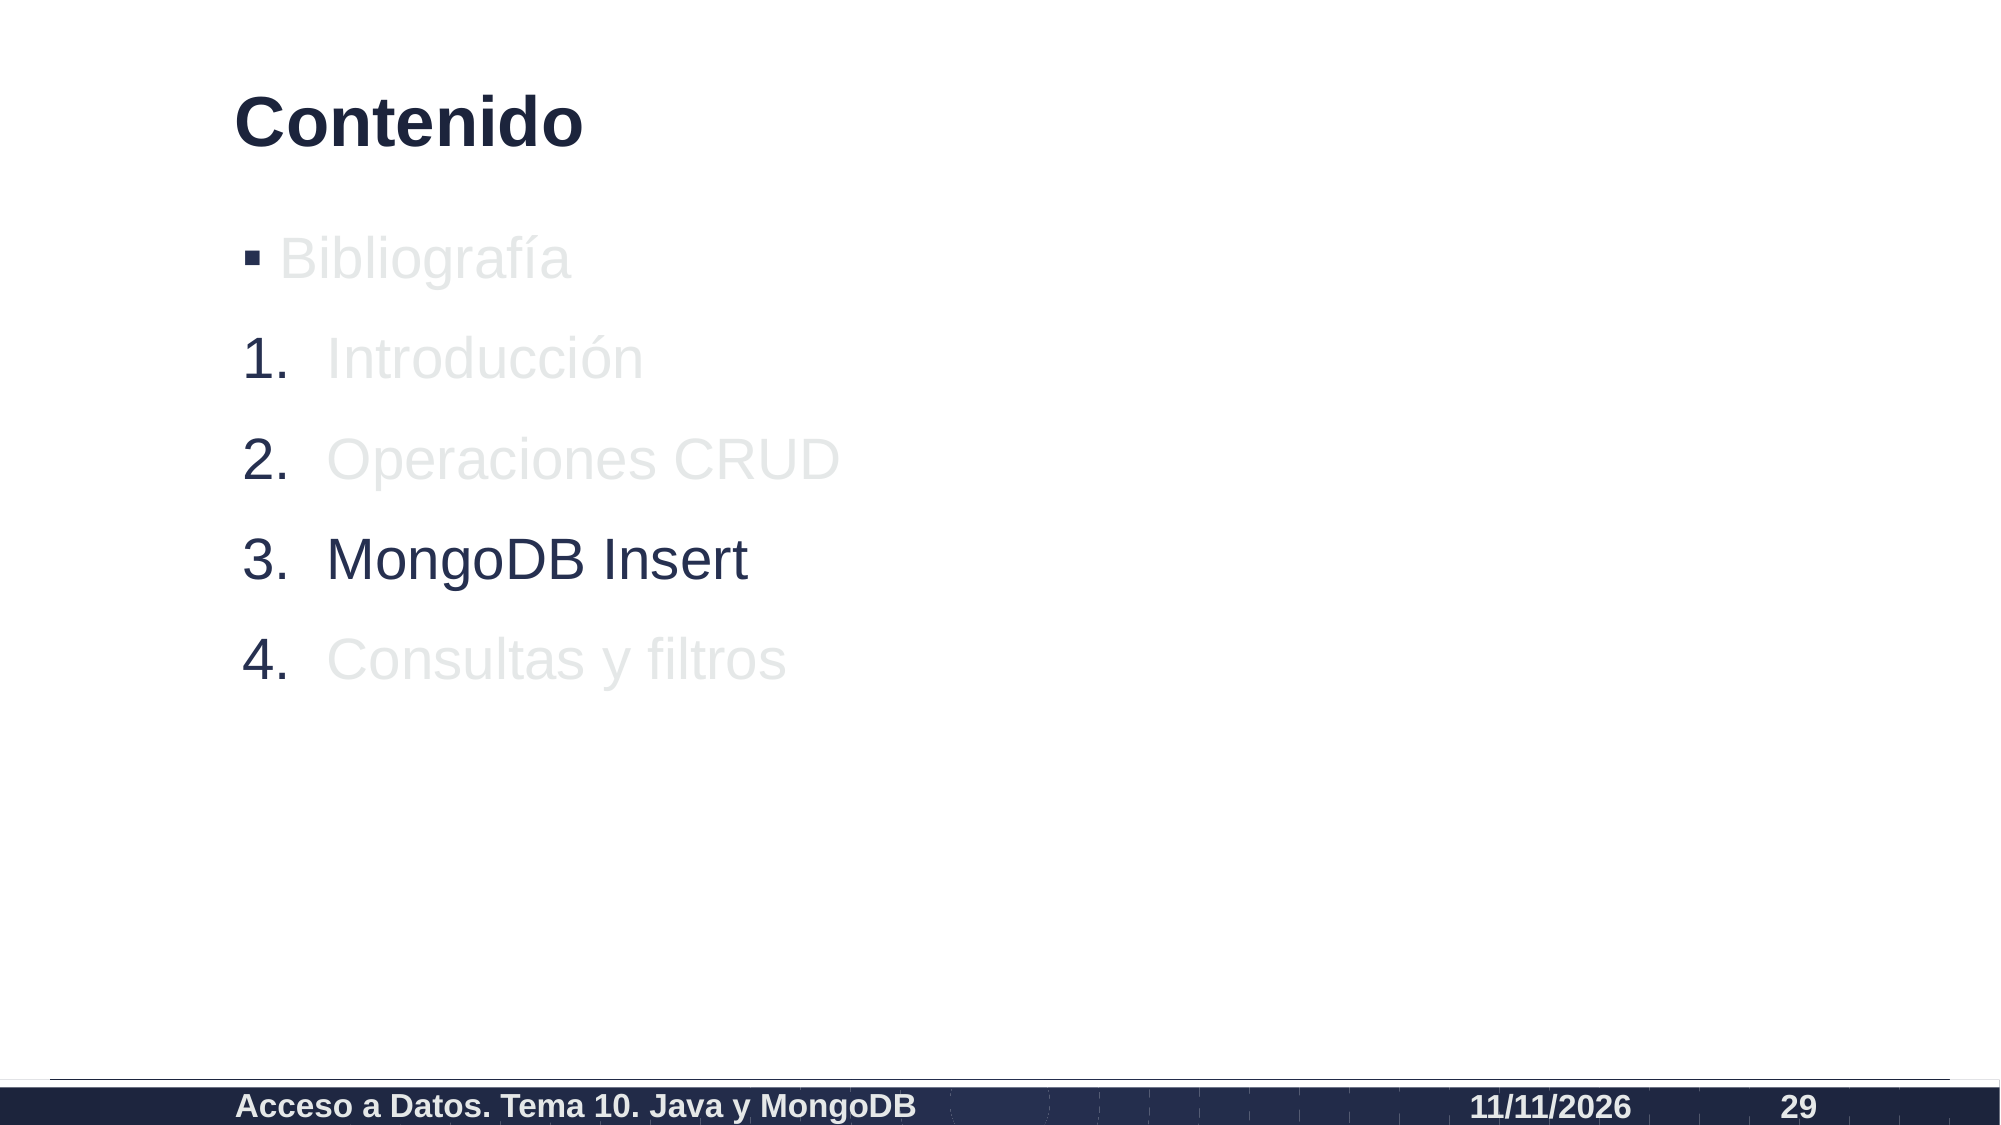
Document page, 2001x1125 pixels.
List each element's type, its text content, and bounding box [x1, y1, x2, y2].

title Contenido [219, 76, 1780, 170]
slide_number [1420, 1085, 1647, 1125]
list Bibliografía Introducción Operaciones CRUD MongoDB Insert Consultas y filtros [219, 220, 1780, 989]
footer Acceso a Datos. Tema 10. Java y MongoDB [219, 1085, 1395, 1124]
slide_number 29 [1674, 1085, 1833, 1125]
